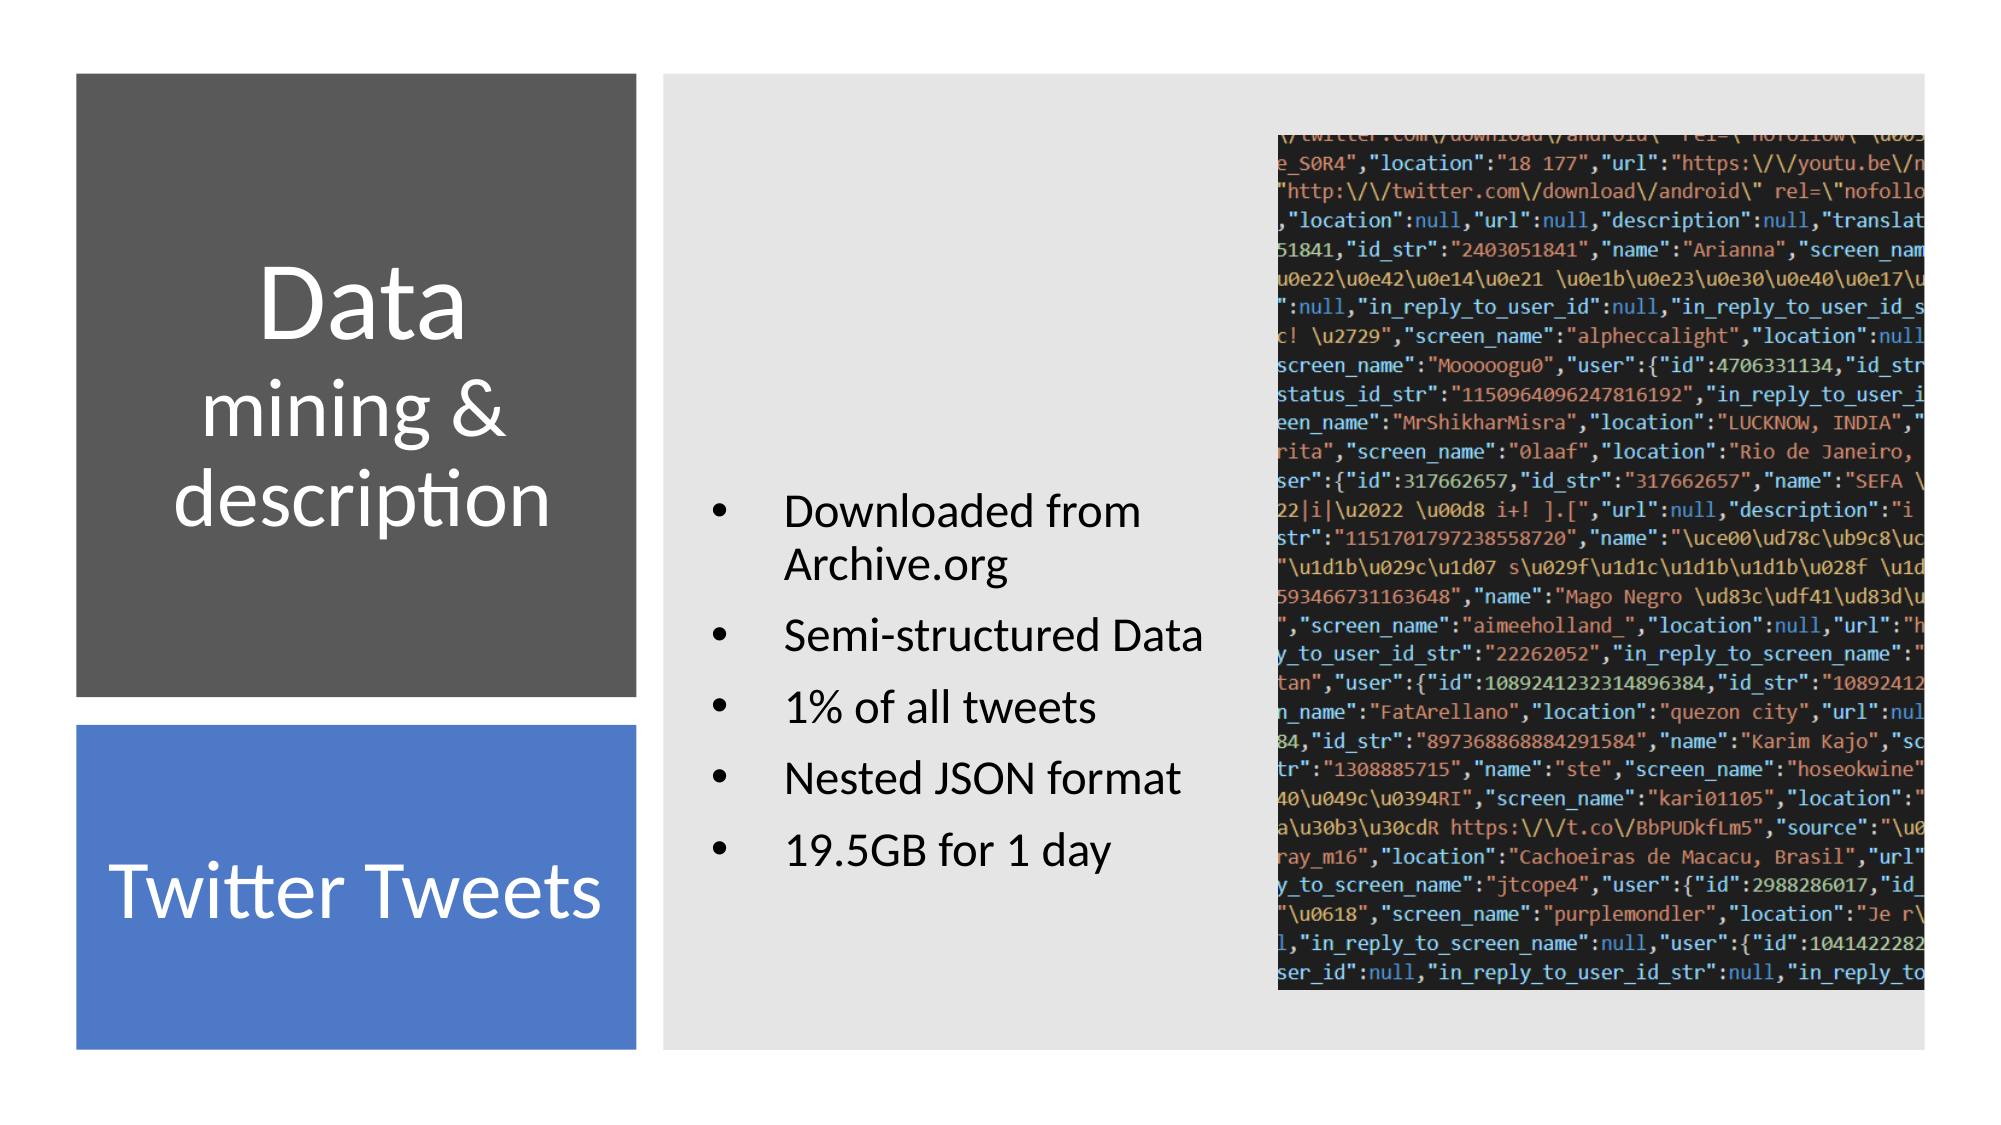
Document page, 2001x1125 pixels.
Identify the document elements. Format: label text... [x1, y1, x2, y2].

text_box Downloaded from Archive.org Semi-structured Data 1% of all tweets Nested JSON format 19.5GB for 1 day [695, 400, 1271, 887]
text_box [662, 72, 1926, 1051]
text_box Twitter Tweets [86, 827, 626, 943]
title Data mining & description [129, 193, 597, 724]
text_box [75, 72, 637, 698]
picture [1277, 134, 1925, 990]
text_box [75, 724, 637, 1051]
